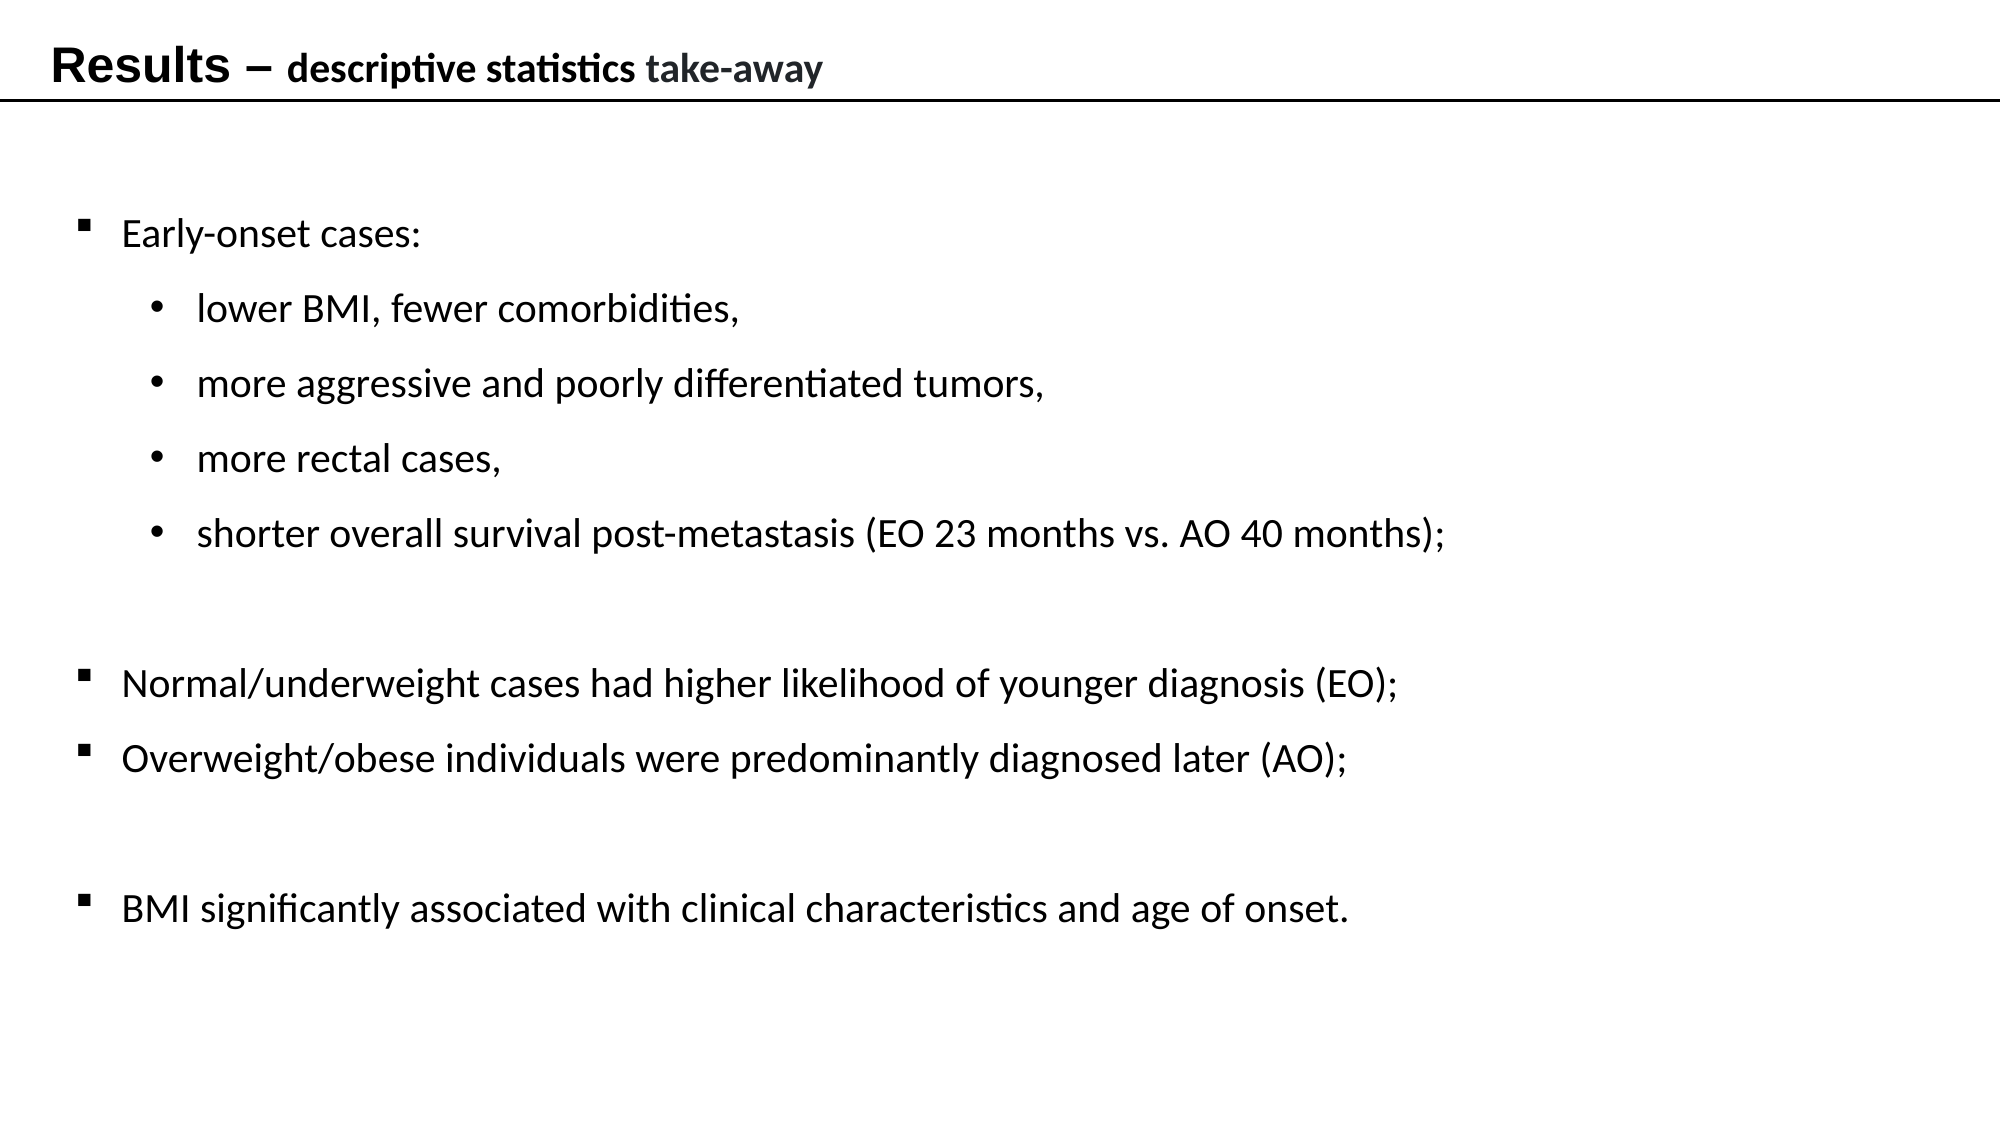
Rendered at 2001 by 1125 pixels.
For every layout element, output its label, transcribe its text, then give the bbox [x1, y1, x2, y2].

text_box Results – descriptive statistics take-away [35, 25, 839, 99]
text_box Early-onset cases: lower BMI, fewer comorbidities, more aggressive and poorly differentiated tumors, more rectal cases, shorter overall survival post-metastasis (EO 23 months vs. AO 40 months); Normal/underweight cases had higher likelihood of younger diagnosis (EO); Overweight/obese individuals were predominantly diagnosed later (AO); BMI significantly associated with clinical characteristics and age of onset. [60, 128, 1955, 1006]
